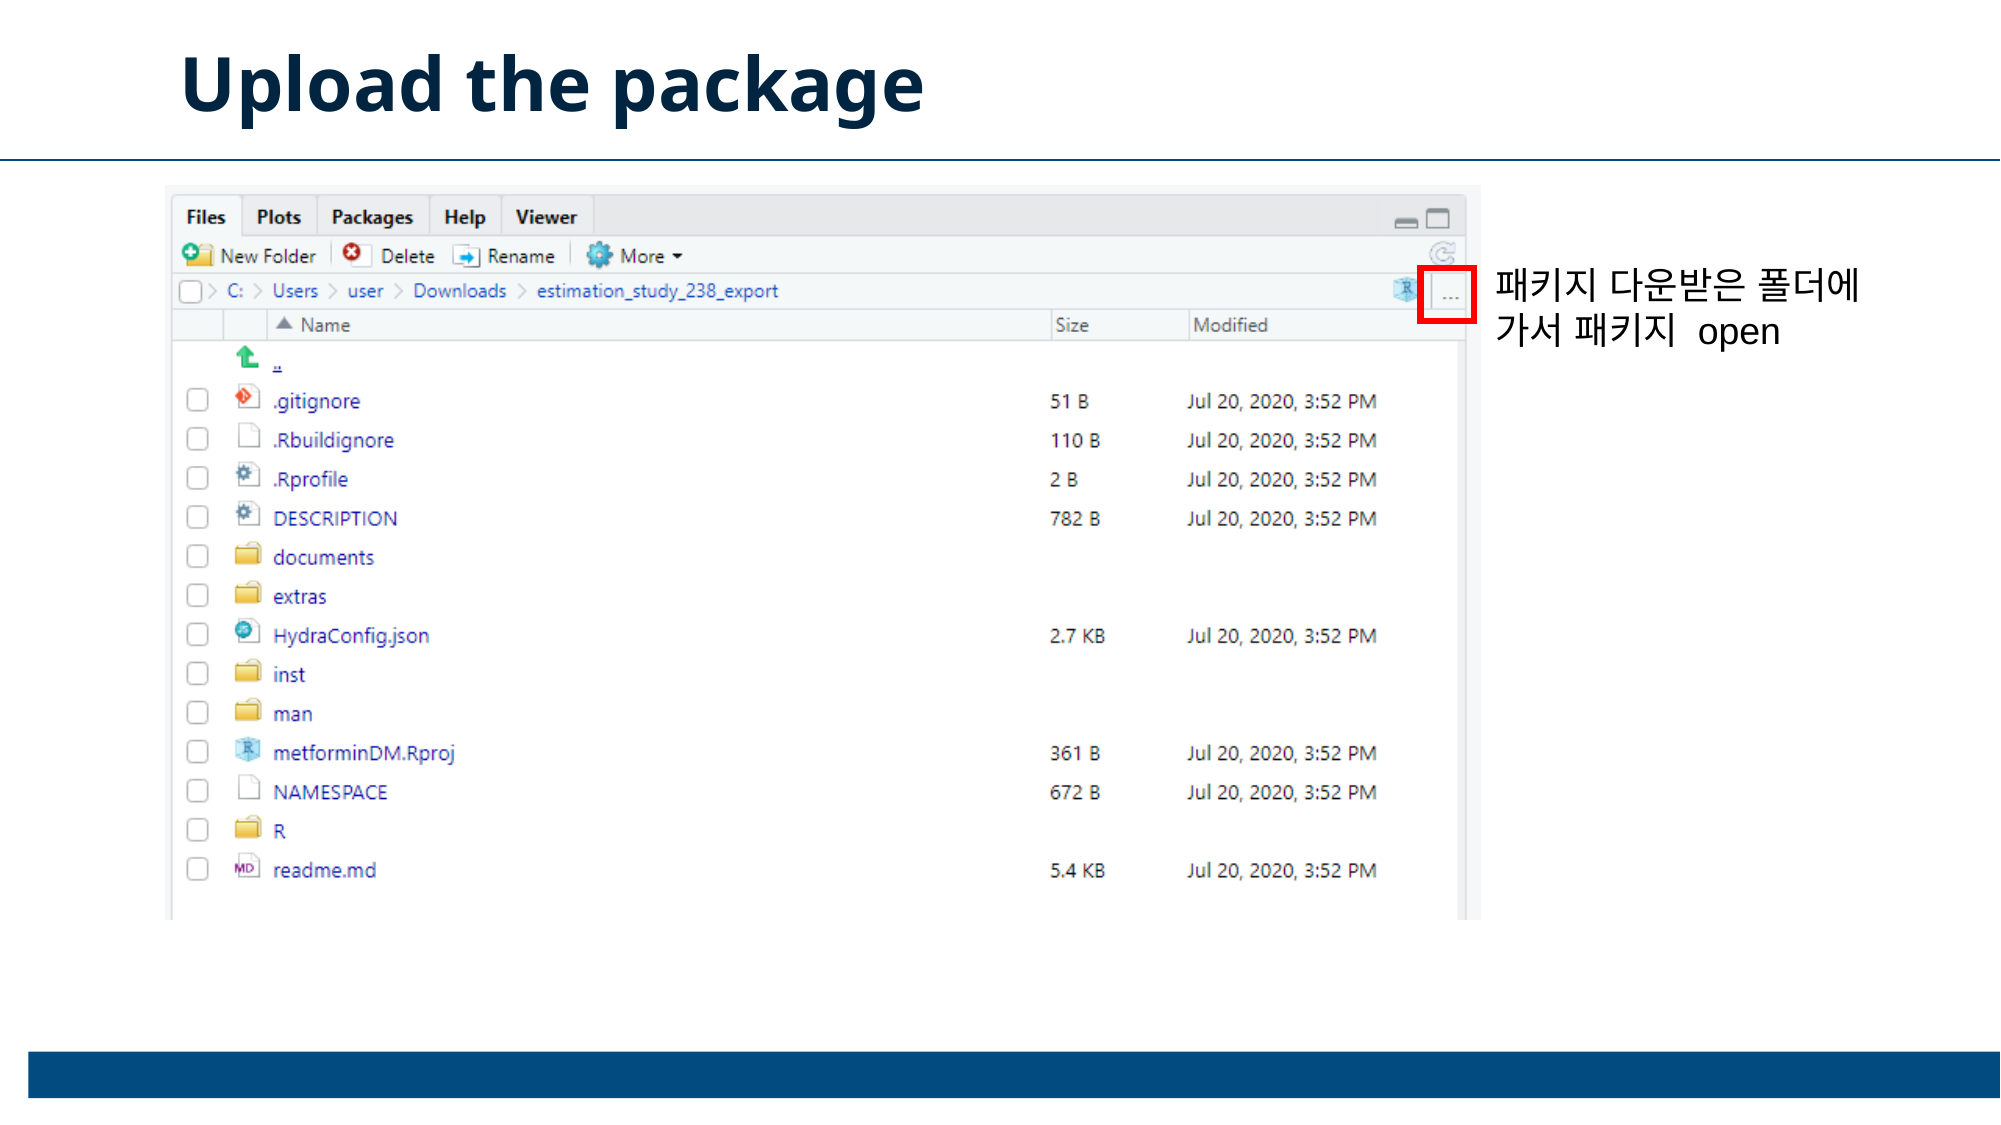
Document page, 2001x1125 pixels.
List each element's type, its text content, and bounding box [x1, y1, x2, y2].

picture [164, 185, 1481, 920]
text_box 패키지 다운받은 폴더에 가서 패키지 open [1481, 254, 1878, 360]
text_box Upload the package [165, 28, 1392, 134]
slide_number 31 [1412, 1042, 1863, 1103]
